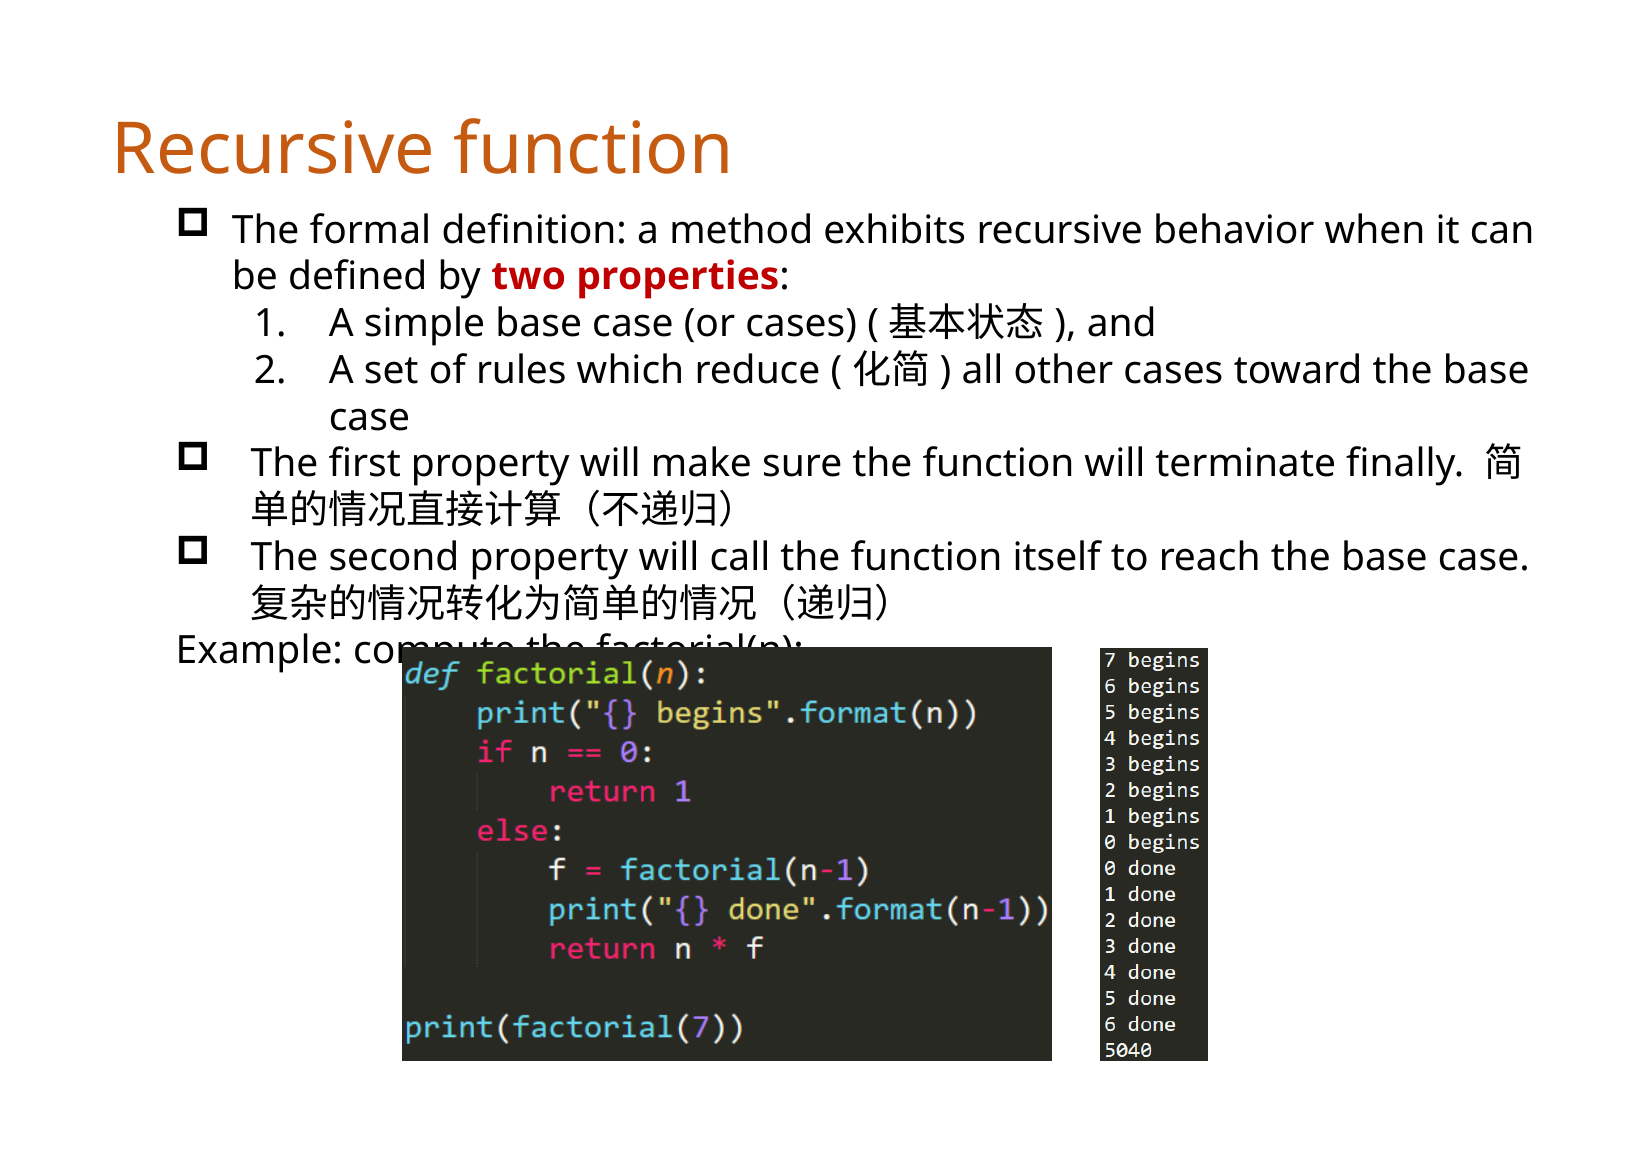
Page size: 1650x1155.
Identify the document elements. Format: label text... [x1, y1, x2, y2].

text_box Recursive function [97, 94, 749, 196]
picture [1100, 648, 1208, 1061]
picture [402, 647, 1052, 1061]
